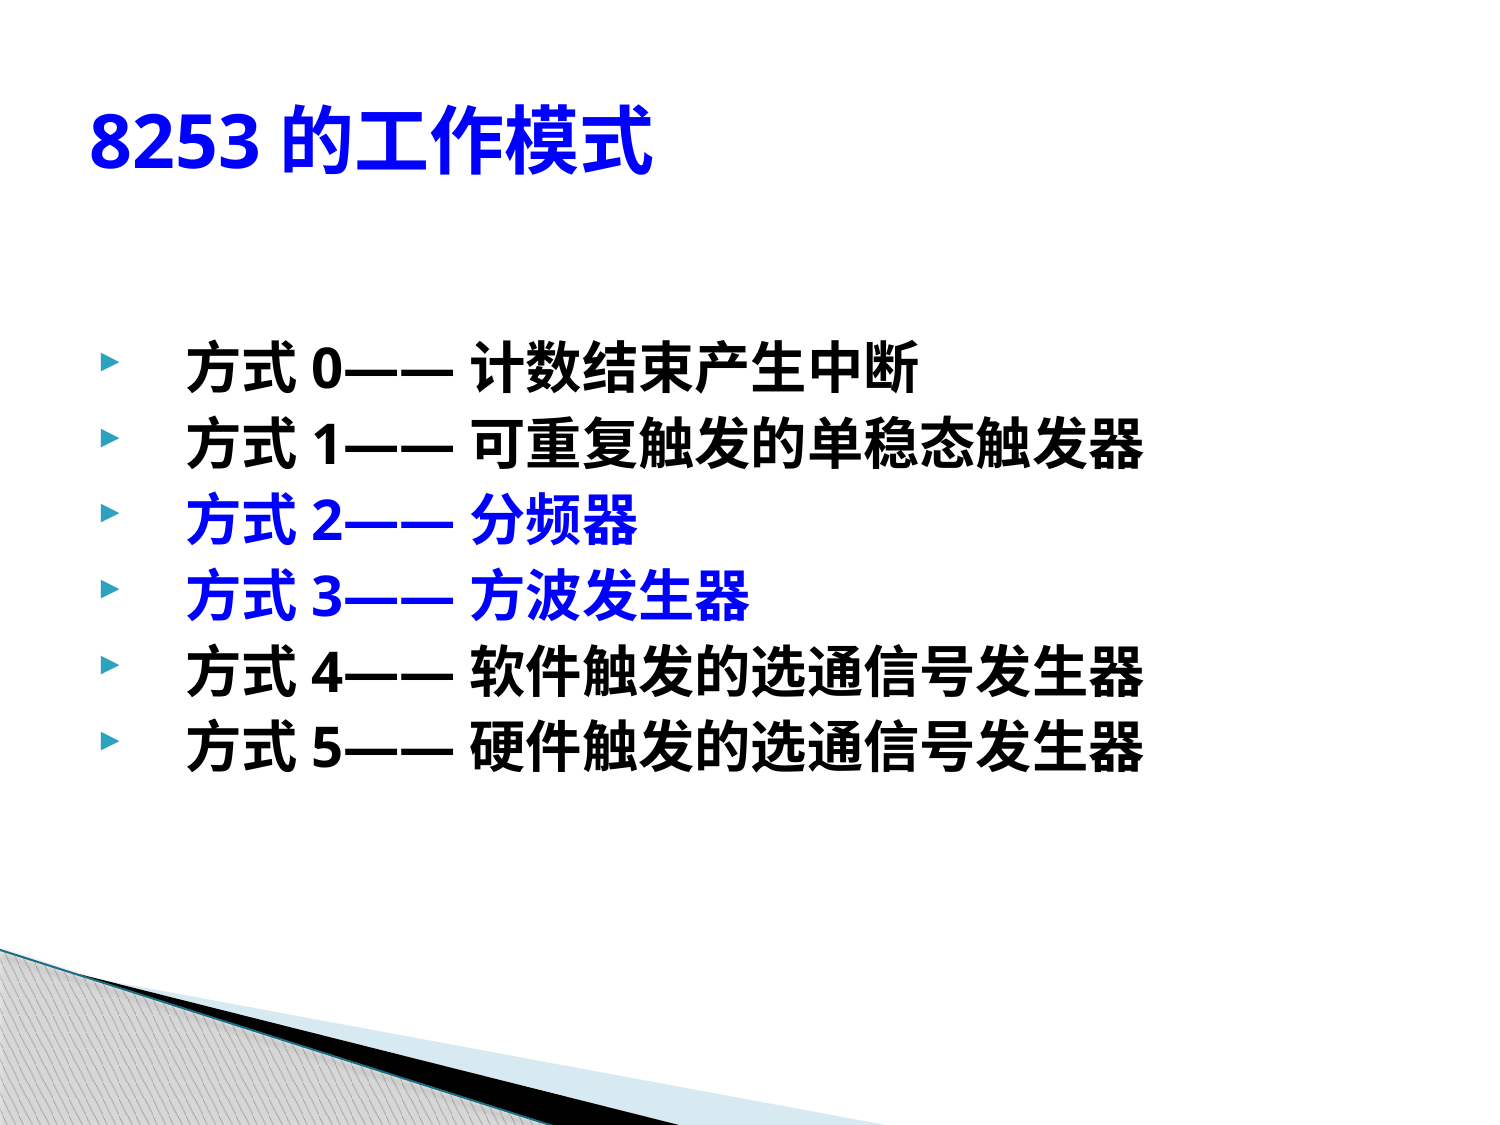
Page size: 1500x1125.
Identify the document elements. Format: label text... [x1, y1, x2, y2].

text_box 方式0——计数结束产生中断 方式1——可重复触发的单稳态触发器 方式2——分频器 方式3——方波发生器 方式4——软件触发的选通信号发生器 方式5——硬件触发的选通信号发生器 [82, 324, 1426, 911]
title 8253的工作模式 [75, 45, 1425, 233]
